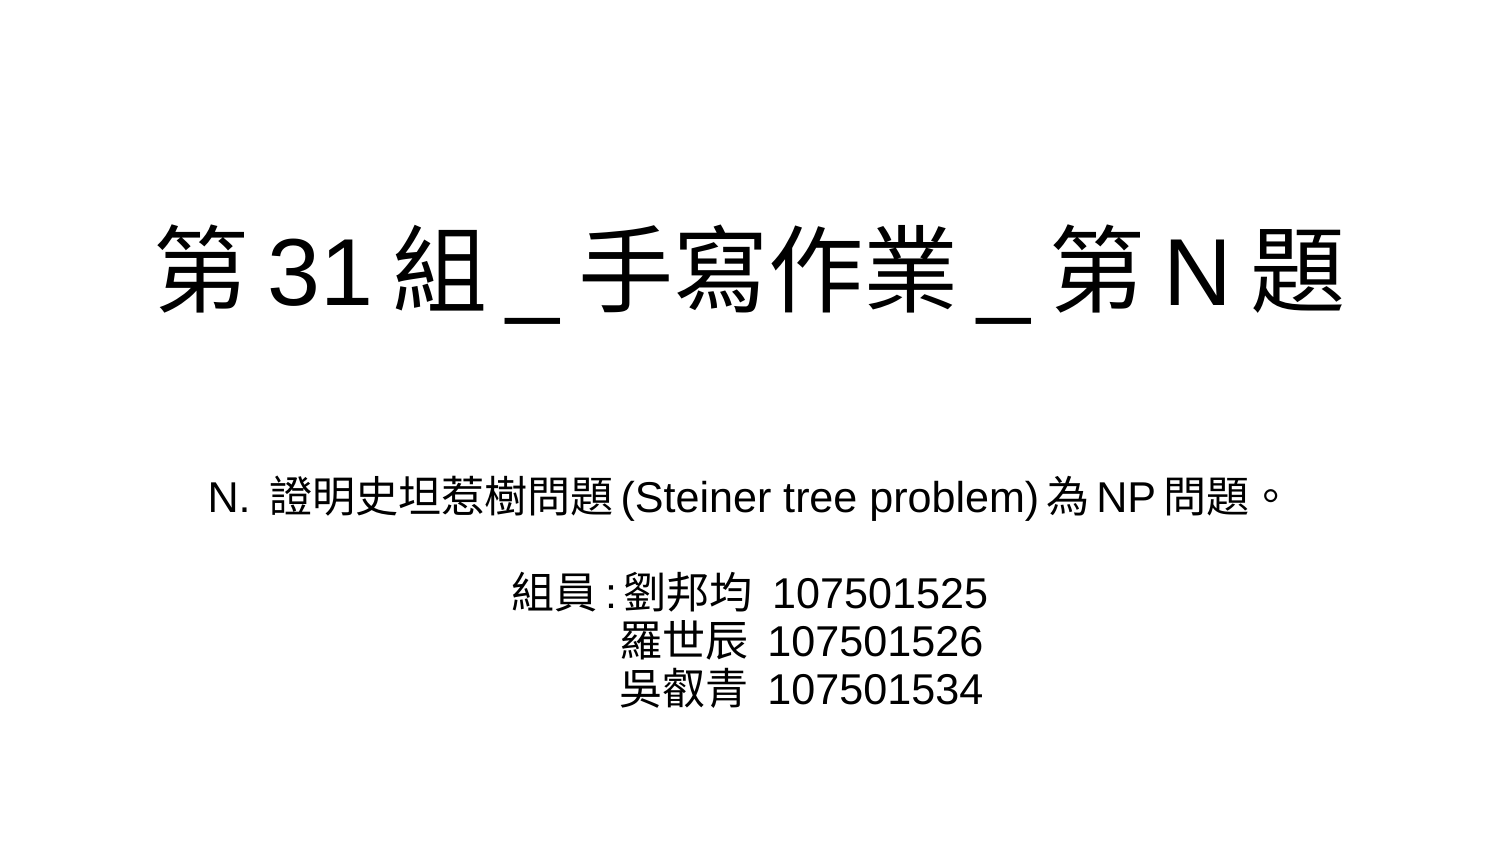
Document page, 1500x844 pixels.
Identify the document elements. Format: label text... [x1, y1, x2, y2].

subtitle N. 證明史坦惹樹問題(Steiner tree problem)為NP問題。 組員:劉邦均 107501525 羅世辰 107501526 吳叡青 107501534 [51, 458, 1449, 732]
title 第31組_手寫作業_第N題 [51, 123, 1449, 342]
